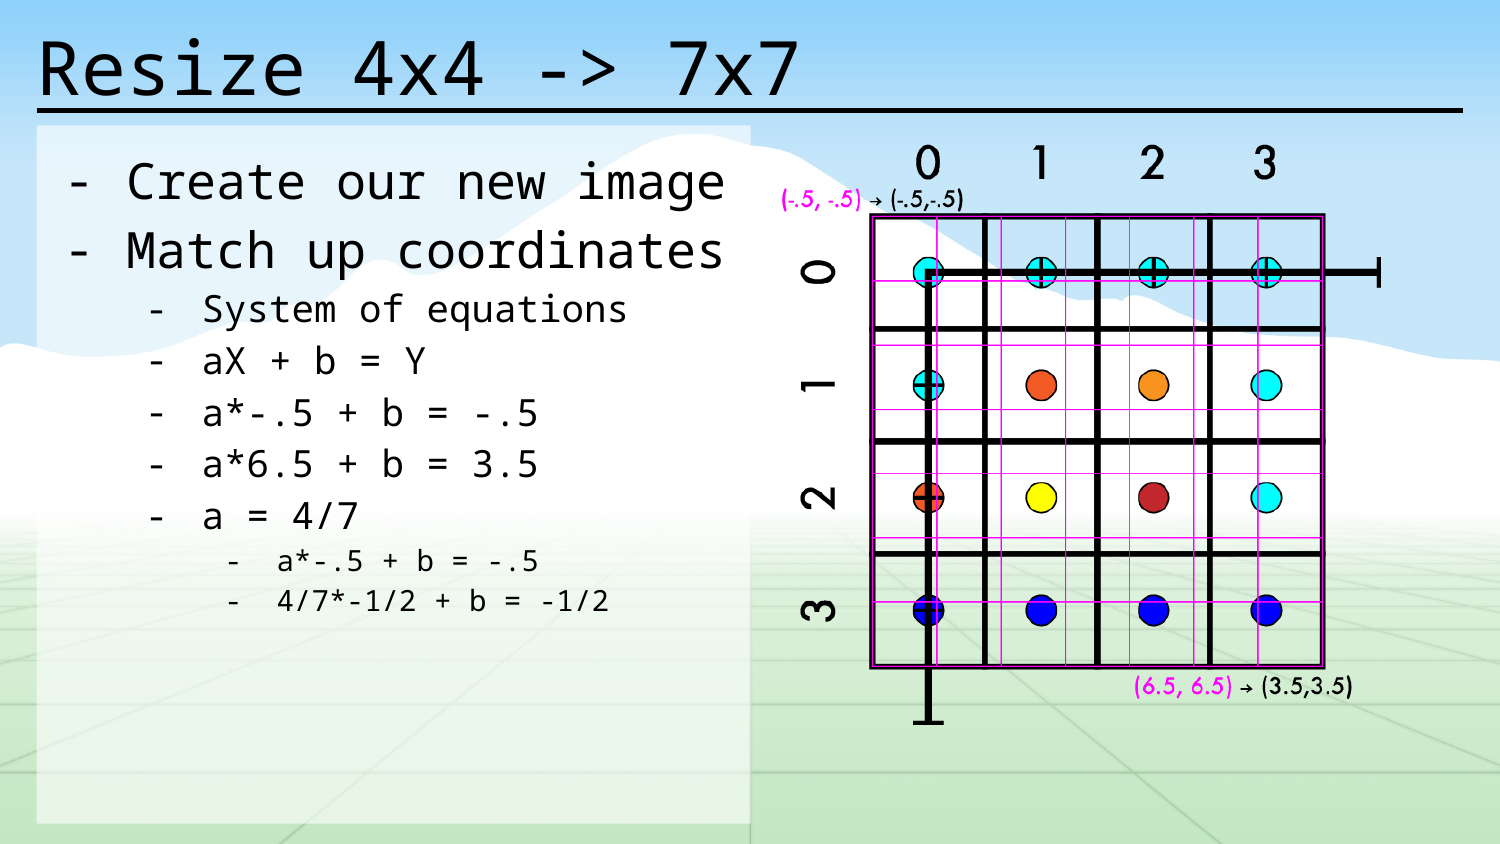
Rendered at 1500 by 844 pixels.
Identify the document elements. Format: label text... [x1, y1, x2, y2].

list Create our new image Match up coordinates System of equations aX + b = Y a*-.5 + b = -.5 a*6.5 + b = 3.5 a = 4/7 a*-.5 + b = -.5 4/7*-1/2 + b = -1/2 [36, 125, 745, 824]
picture [0, 0, 1500, 844]
title Resize 4x4 -> 7x7 [20, 31, 1479, 126]
